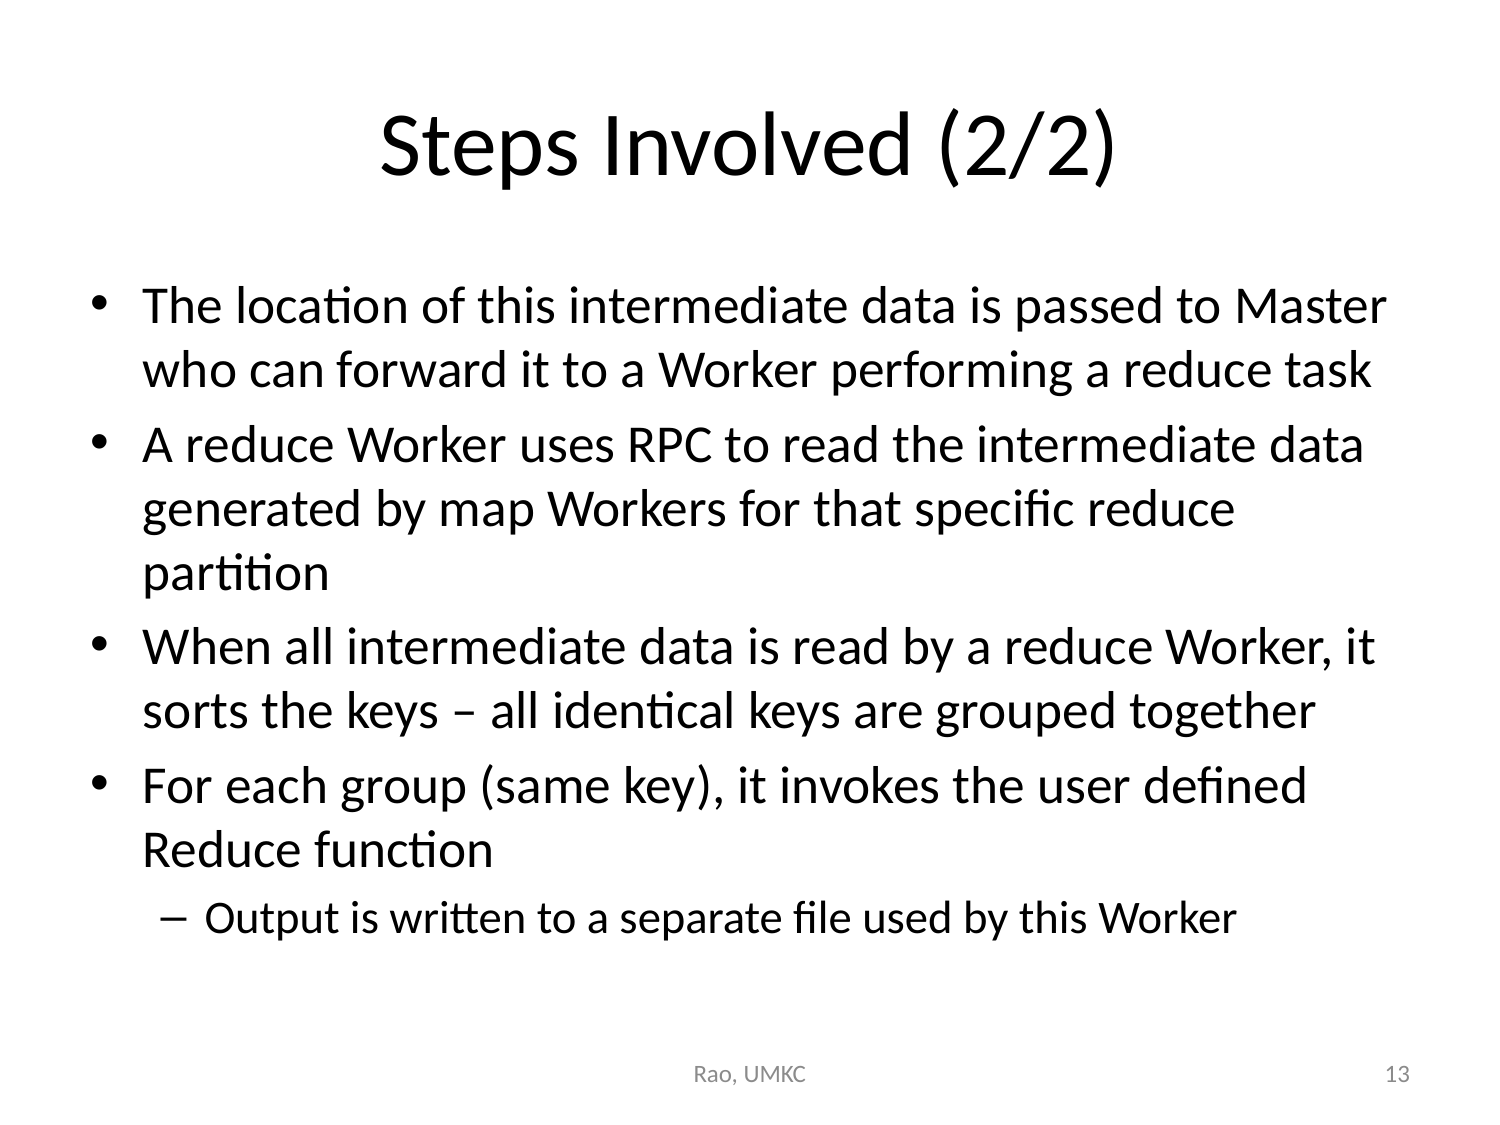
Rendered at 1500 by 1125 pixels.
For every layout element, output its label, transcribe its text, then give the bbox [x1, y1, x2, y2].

title Steps Involved (2/2) [75, 45, 1425, 233]
slide_number 13 [1074, 1042, 1425, 1103]
list The location of this intermediate data is passed to Master who can forward it to a Worker performing a reduce task A reduce Worker uses RPC to read the intermediate data generated by map Workers for that specific reduce partition When all intermediate data is read by a reduce Worker, it sorts the keys – all identical keys are grouped together For each group (same key), it invokes the user defined Reduce function Output is written to a separate file used by this Worker [75, 262, 1425, 1005]
footer Rao, UMKC [512, 1042, 988, 1103]
